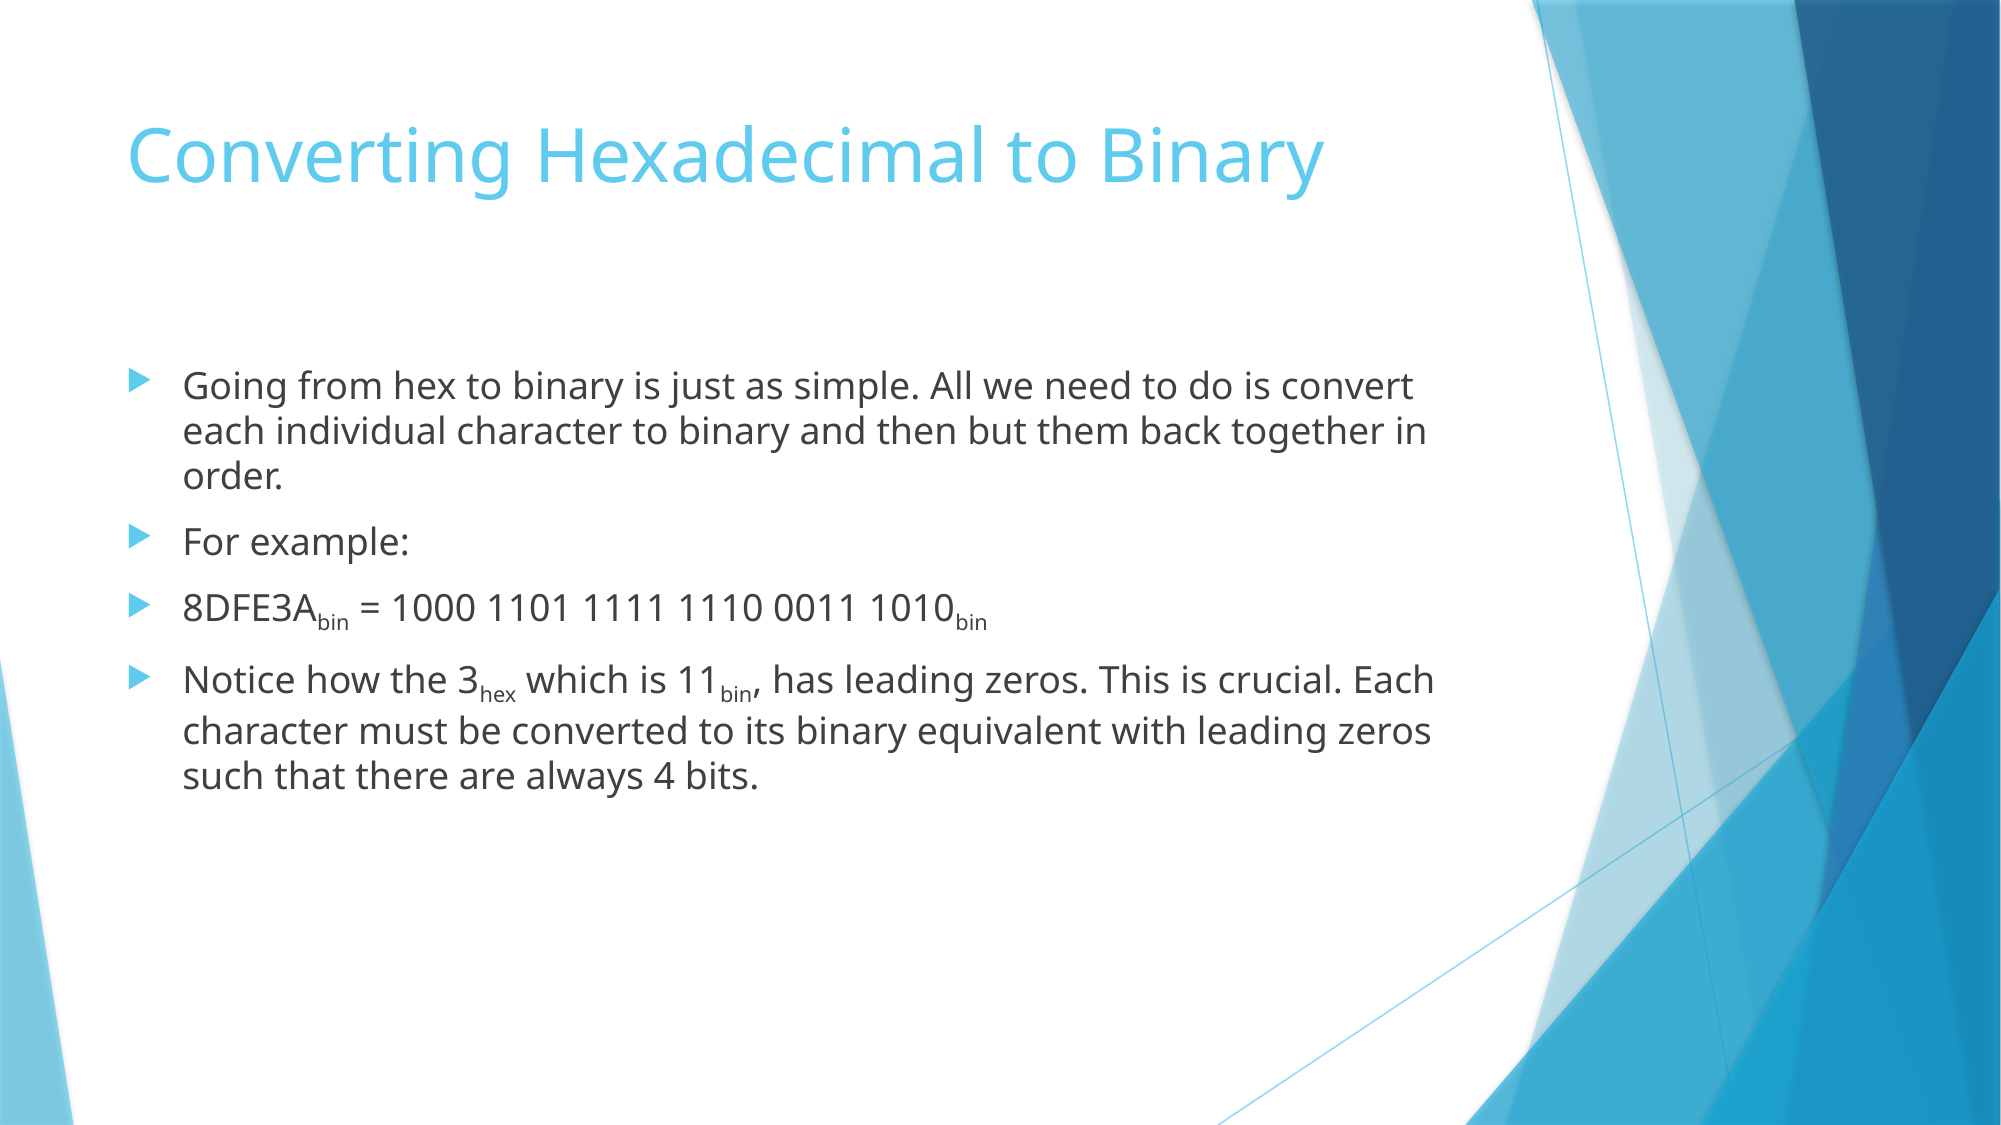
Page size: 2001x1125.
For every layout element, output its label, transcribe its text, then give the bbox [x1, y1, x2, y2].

list Going from hex to binary is just as simple. All we need to do is convert each individual character to binary and then but them back together in order. For example: 8DFE3Abin = 1000 1101 1111 1110 0011 1010bin Notice how the 3hex which is 11bin, has leading zeros. This is crucial. Each character must be converted to its binary equivalent with leading zeros such that there are always 4 bits. [111, 354, 1522, 992]
title Converting Hexadecimal to Binary [111, 99, 1522, 317]
